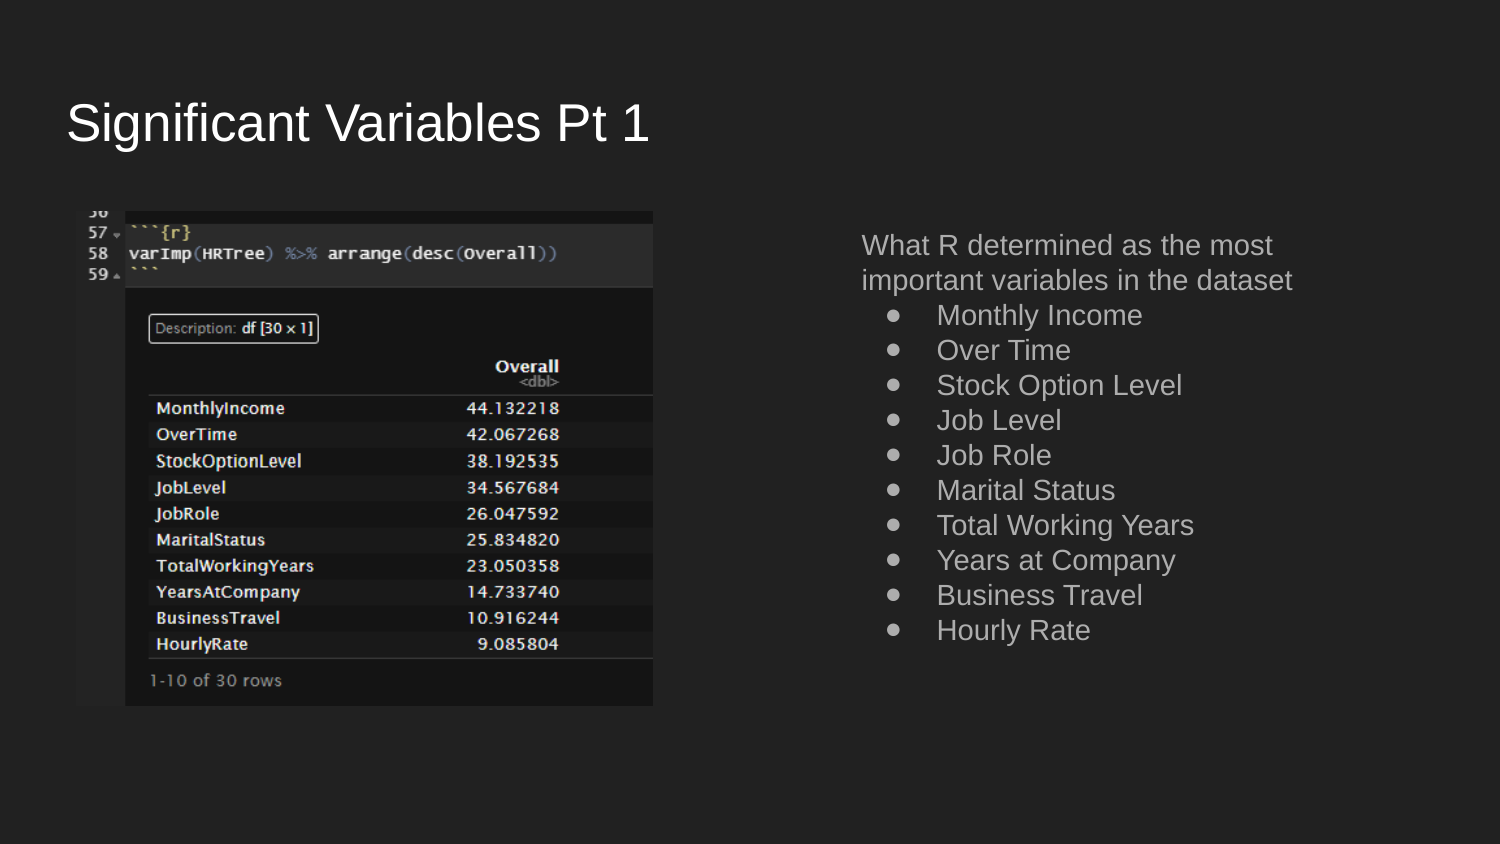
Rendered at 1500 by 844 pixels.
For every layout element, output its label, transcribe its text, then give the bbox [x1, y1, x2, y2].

picture [75, 211, 653, 706]
title Significant Variables Pt 1 [51, 72, 1449, 167]
text_box What R determined as the most important variables in the dataset Monthly Income Over Time Stock Option Level Job Level Job Role Marital Status Total Working Years Years at Company Business Travel Hourly Rate [846, 211, 1413, 662]
